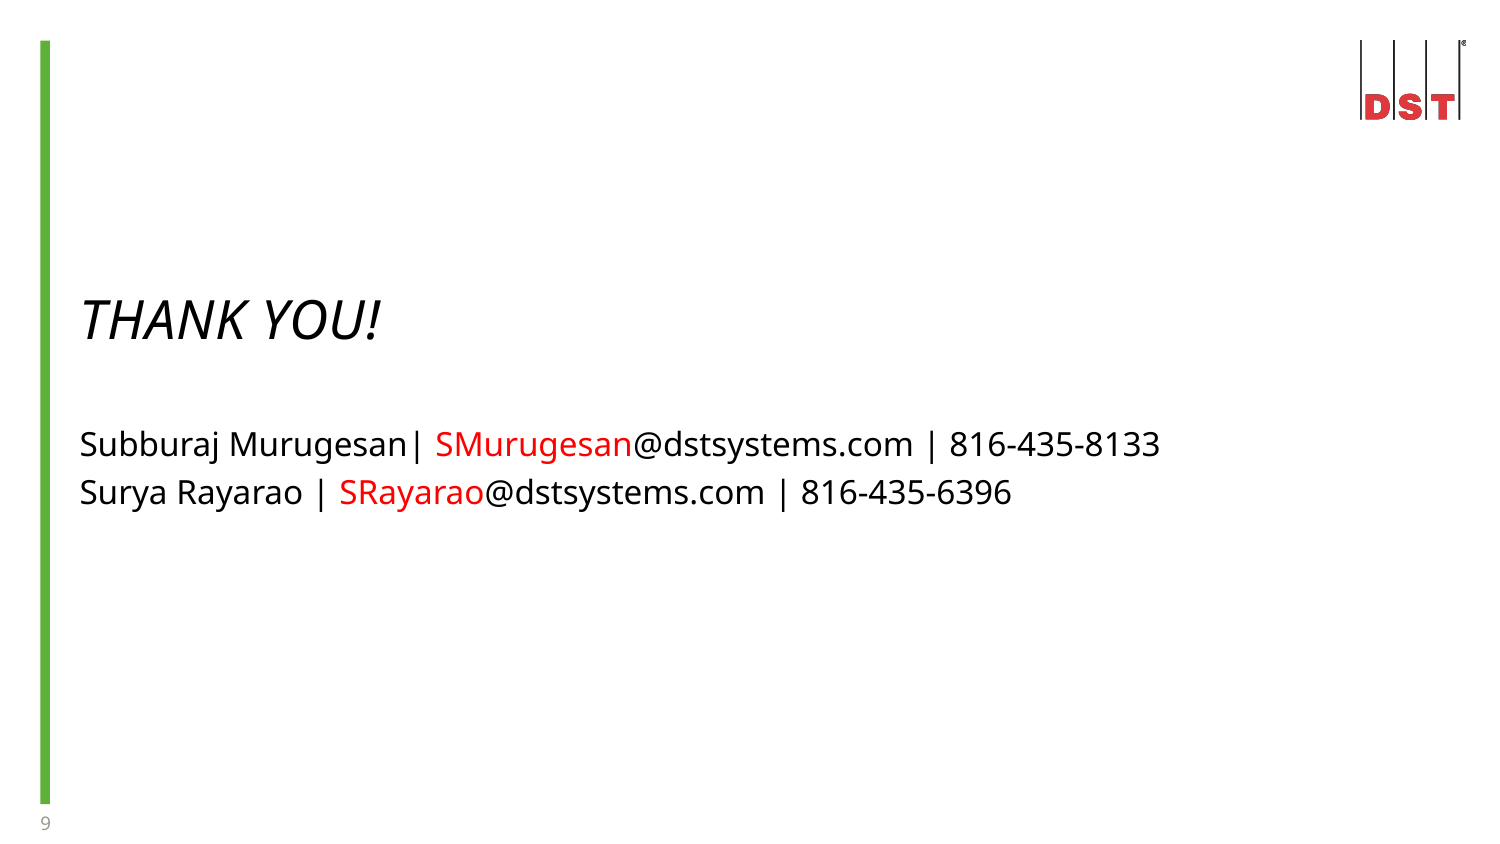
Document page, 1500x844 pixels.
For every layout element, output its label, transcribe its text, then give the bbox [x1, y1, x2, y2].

list Thank you! Subburaj Murugesan| SMurugesan@dstsystems.com | 816-435-8133 Surya Rayarao | SRayarao@dstsystems.com | 816-435-6396 [79, 40, 1315, 805]
